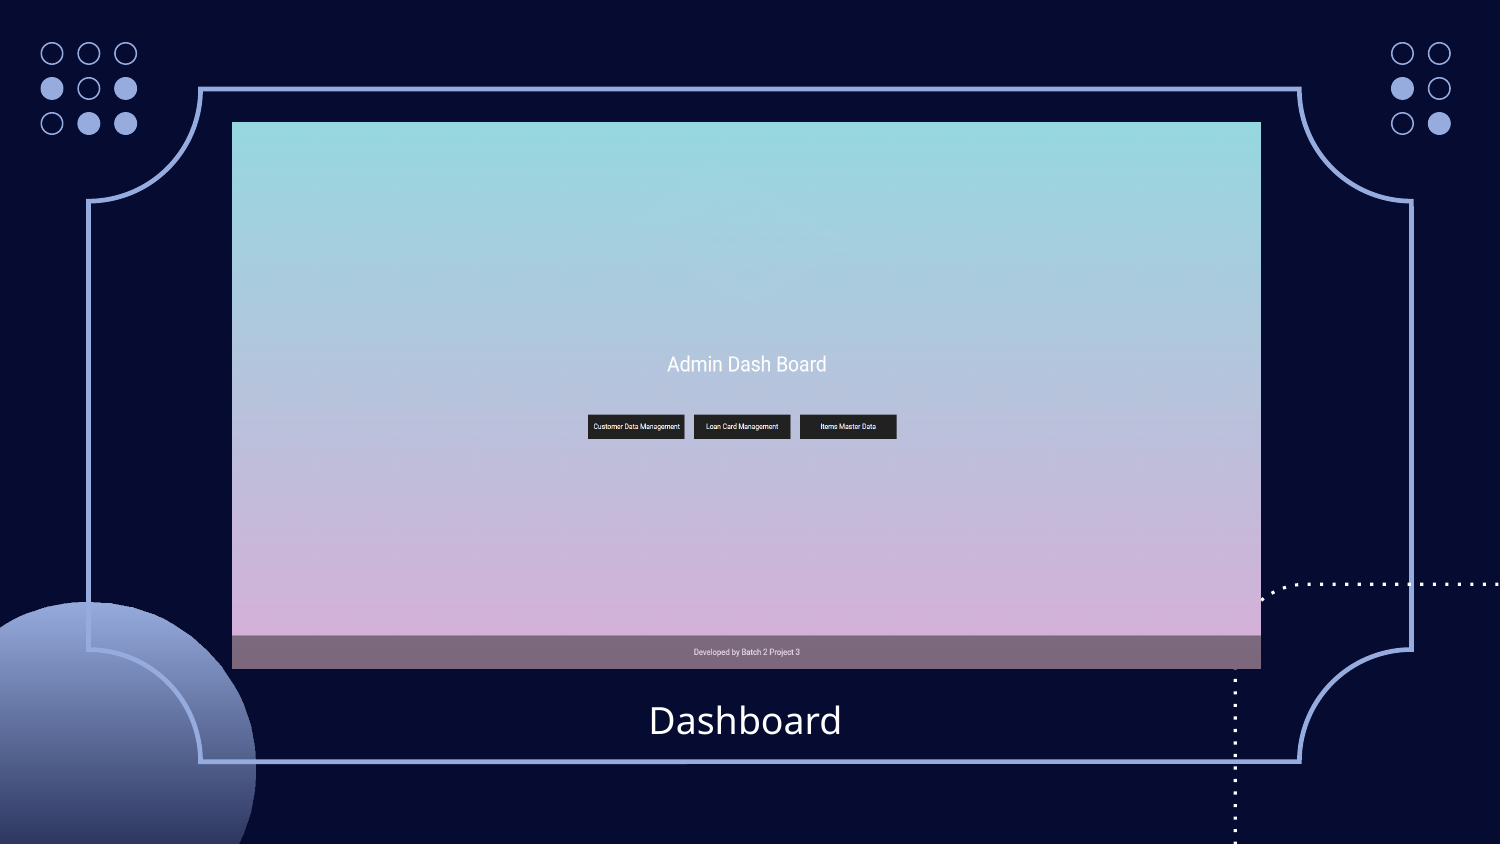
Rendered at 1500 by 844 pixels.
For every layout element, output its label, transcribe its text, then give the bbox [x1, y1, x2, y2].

text_box [0, 601, 256, 844]
text_box [1235, 584, 1500, 844]
subtitle Dashboard [309, 682, 1182, 758]
picture [231, 122, 1262, 669]
